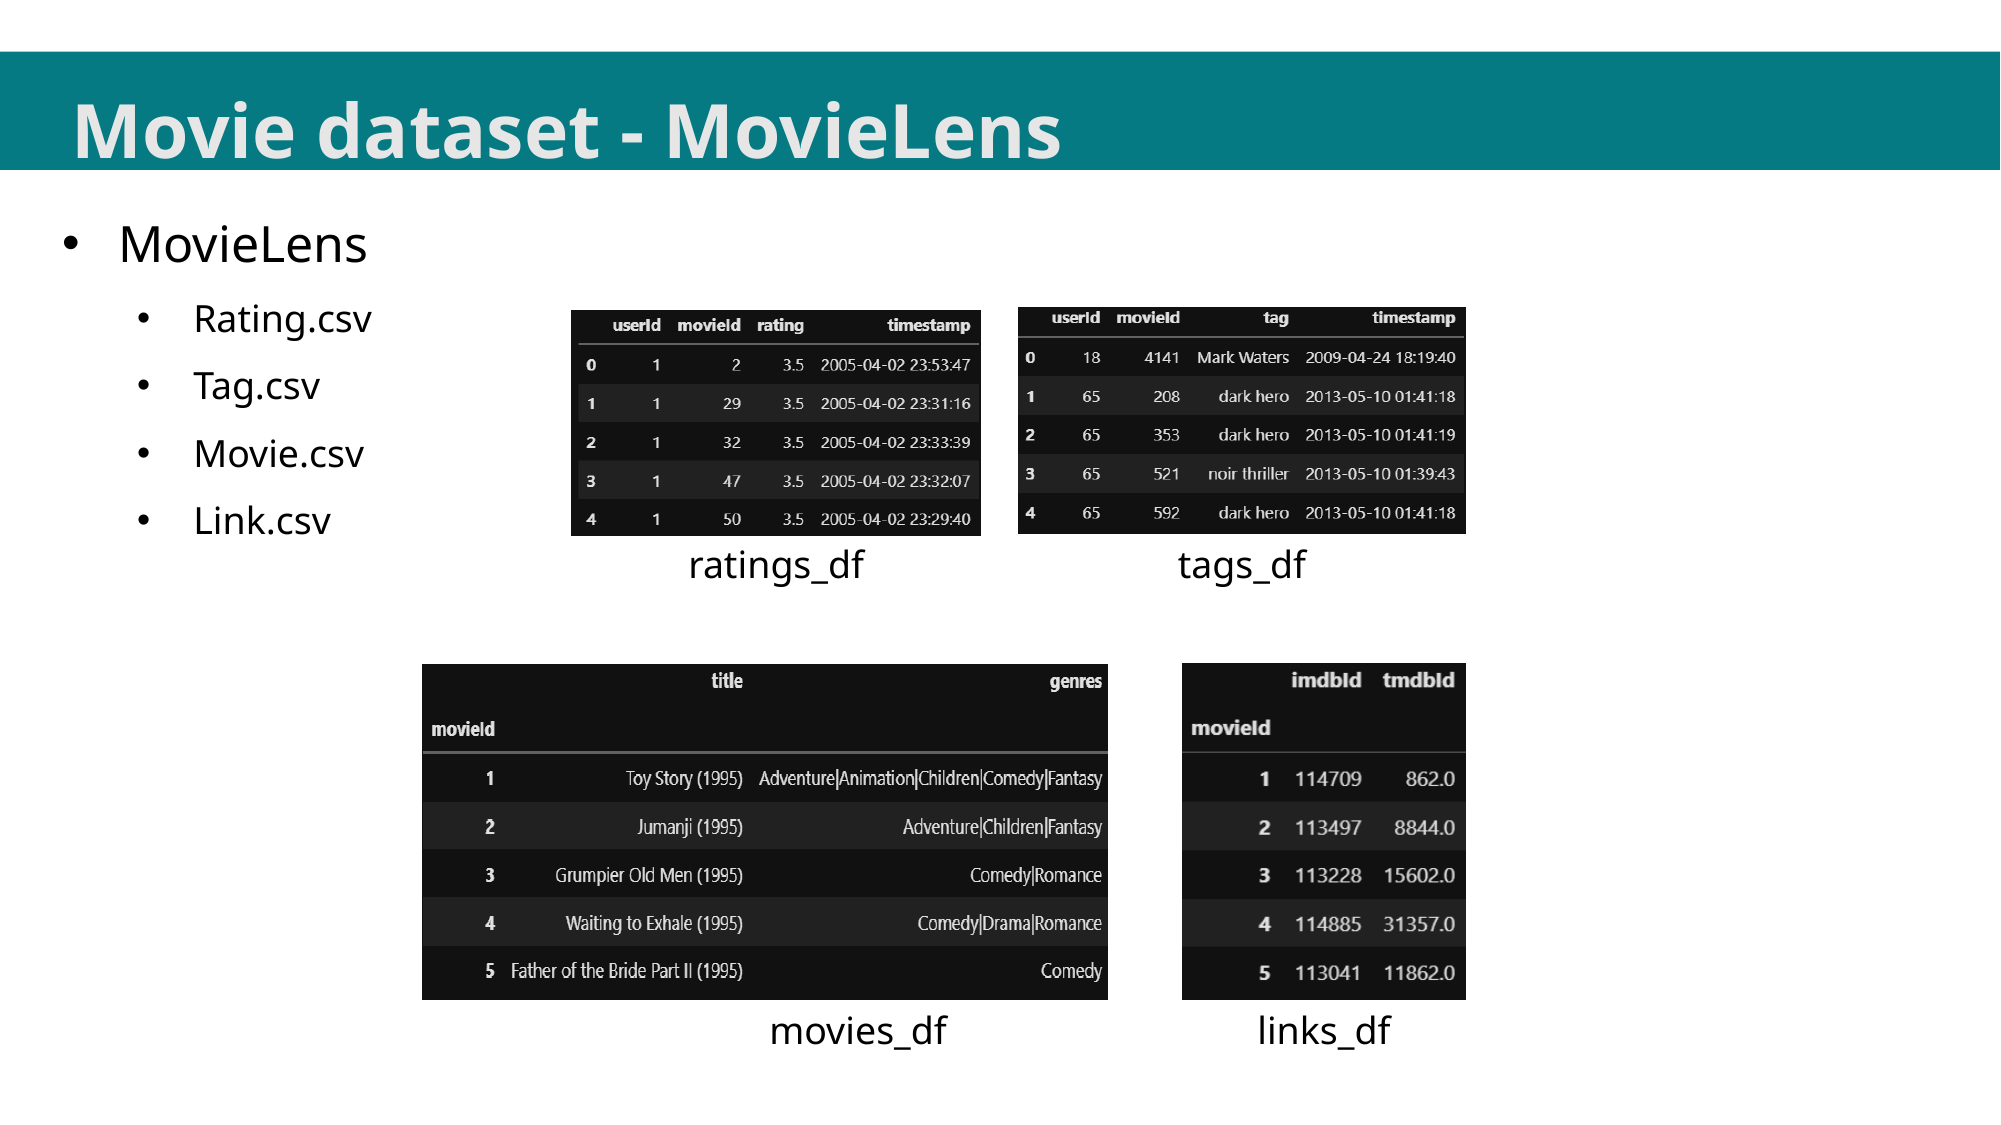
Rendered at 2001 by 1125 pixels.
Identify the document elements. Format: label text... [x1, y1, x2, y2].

picture [571, 310, 981, 536]
text_box MovieLens Rating.csv Tag.csv Movie.csv Link.csv [47, 144, 1953, 1100]
picture [1018, 307, 1466, 534]
picture [422, 663, 1108, 1000]
text_box links_df [1212, 1000, 1436, 1060]
text_box movies_df [746, 1000, 970, 1060]
text_box [0, 51, 56, 171]
text_box ratings_df [664, 536, 889, 593]
picture [1182, 663, 1466, 1000]
text_box Movie dataset - MovieLens [56, 31, 1079, 144]
text_box [1079, 51, 2000, 171]
text_box tags_df [1130, 534, 1354, 593]
